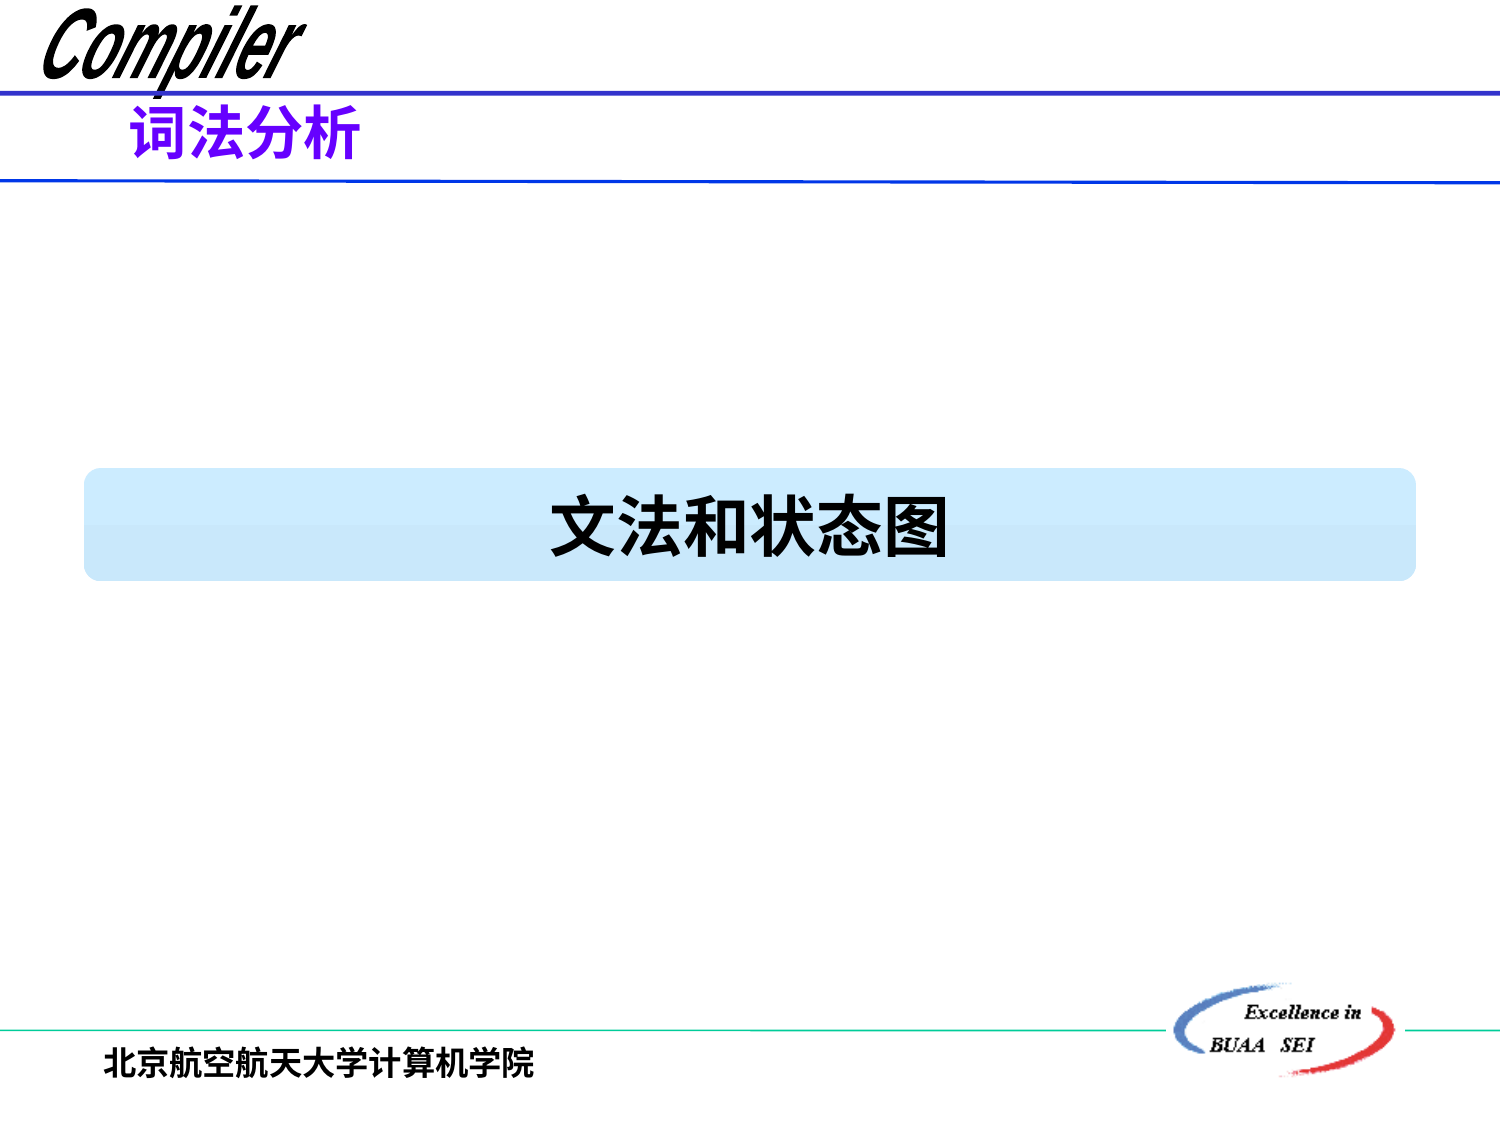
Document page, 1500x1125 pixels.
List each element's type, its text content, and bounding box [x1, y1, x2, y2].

text_box 词法分析 [113, 88, 377, 174]
text_box 文法和状态图 [83, 467, 1417, 582]
picture [1166, 972, 1405, 1090]
